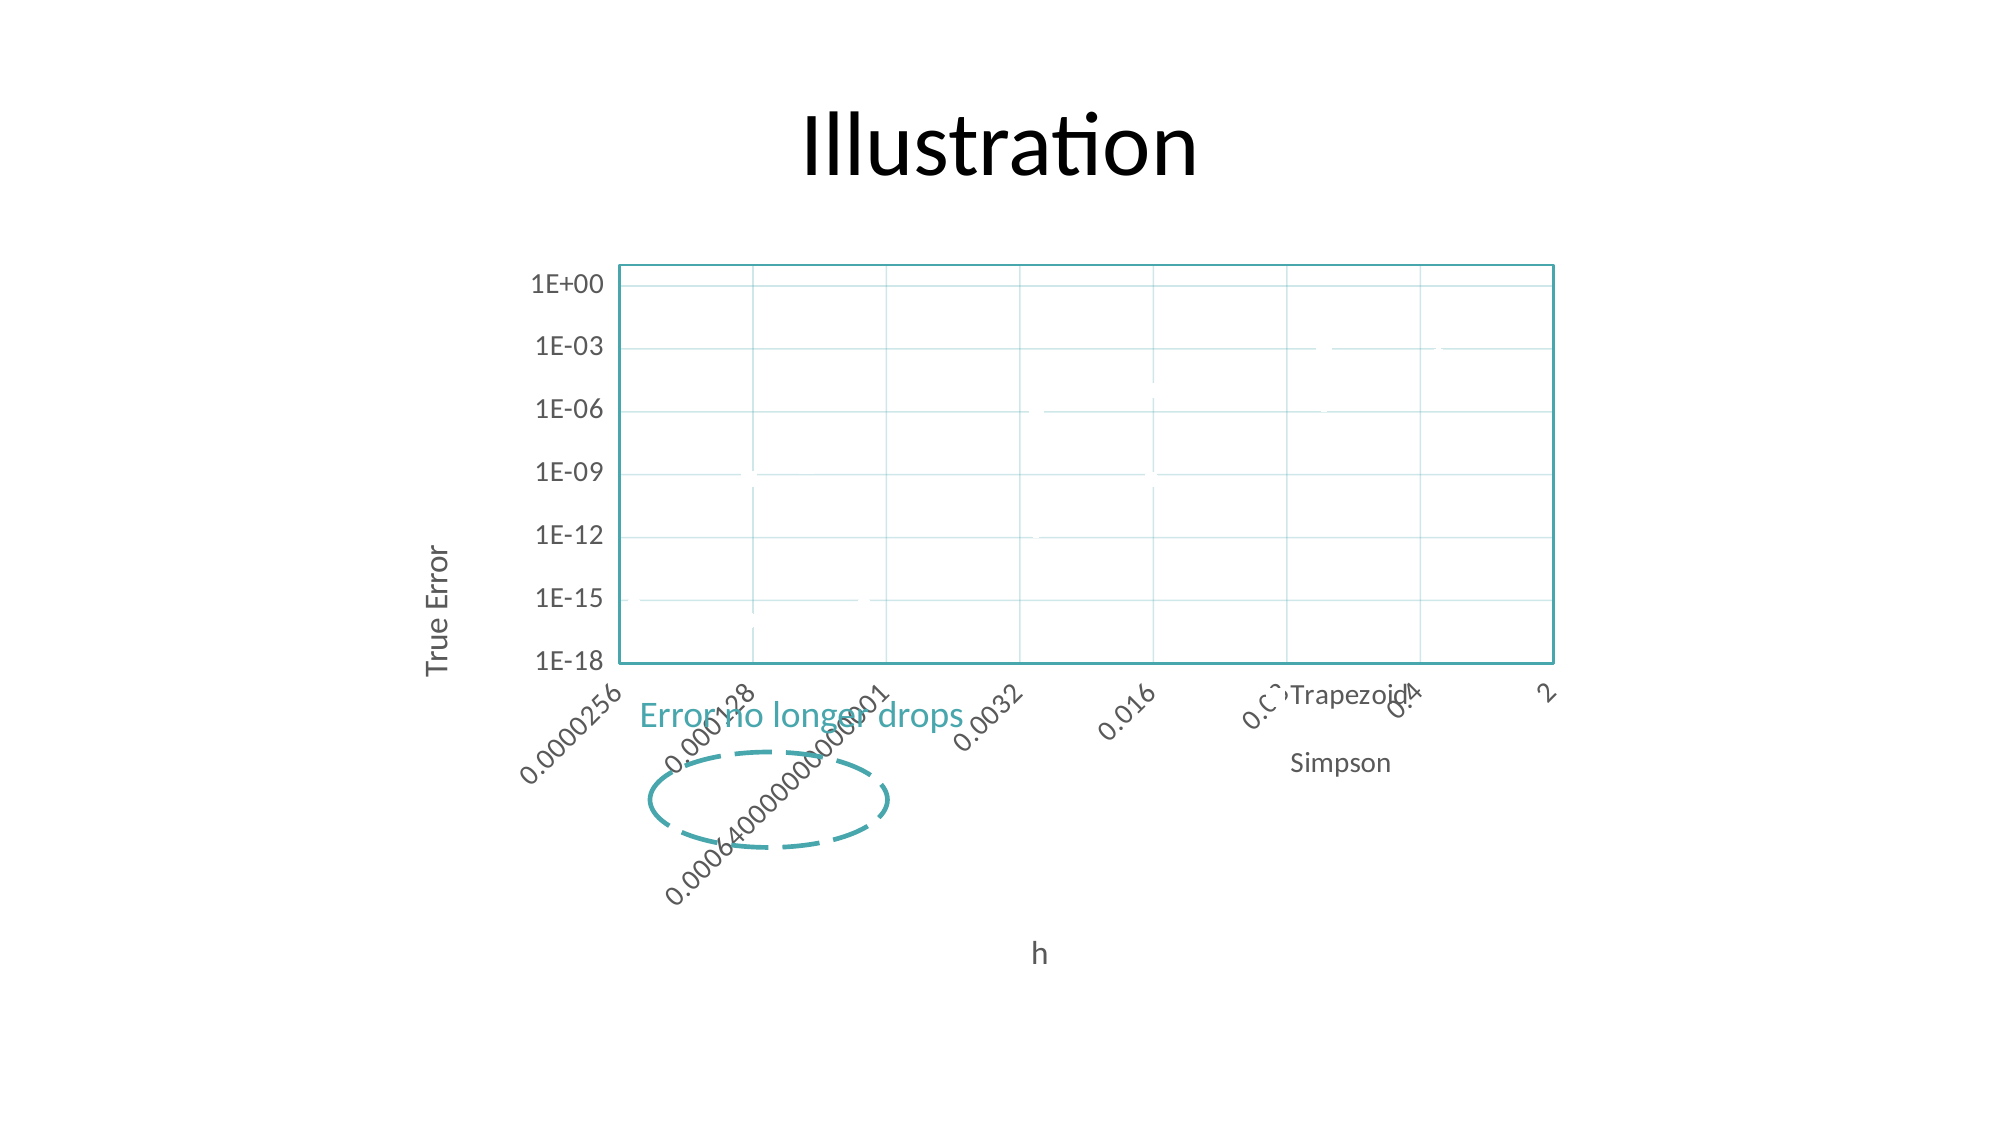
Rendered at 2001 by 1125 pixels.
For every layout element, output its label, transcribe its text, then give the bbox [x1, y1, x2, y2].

chart [411, 249, 1589, 1008]
title Illustration [99, 45, 1900, 233]
